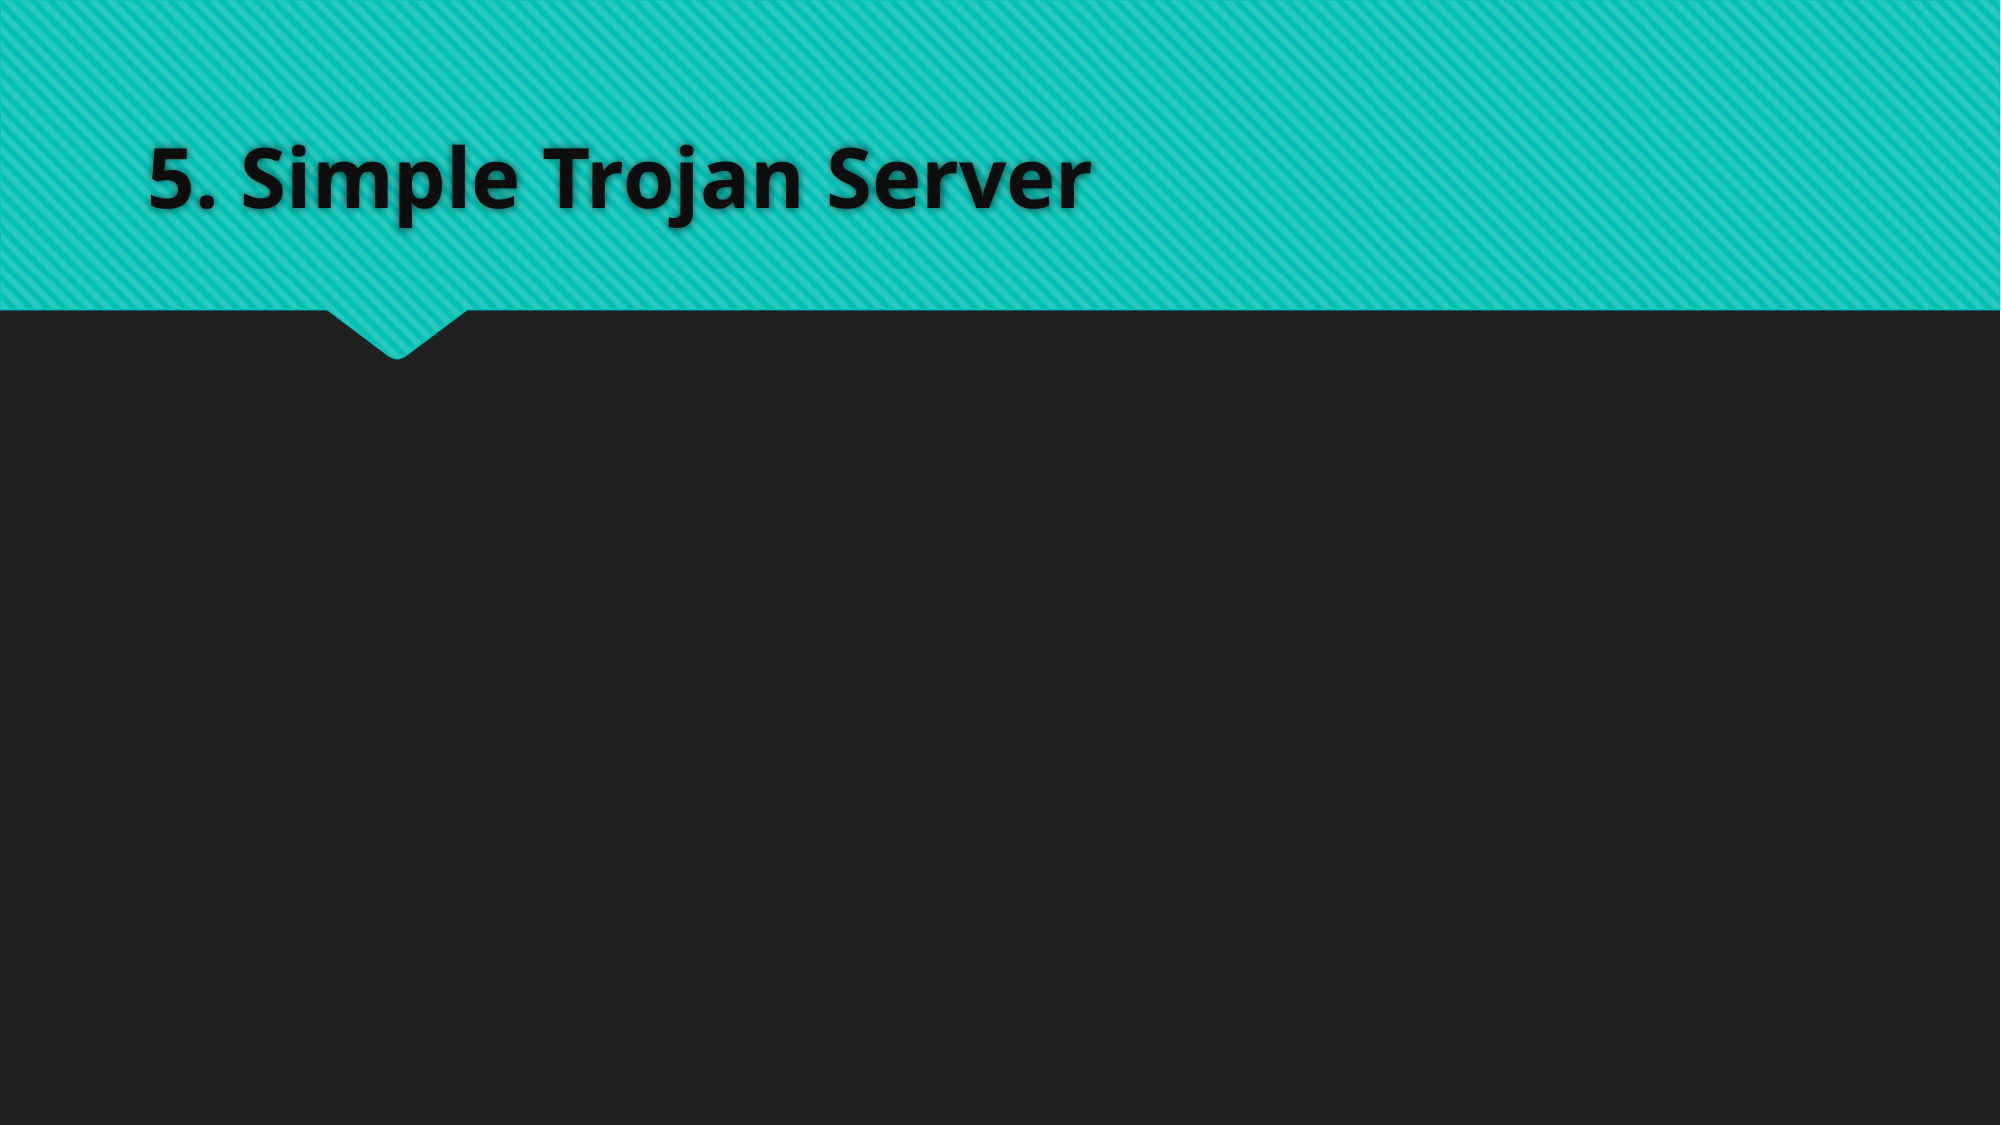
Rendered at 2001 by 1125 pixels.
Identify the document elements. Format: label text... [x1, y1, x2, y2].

title 5. Simple Trojan Server [132, 73, 1868, 233]
